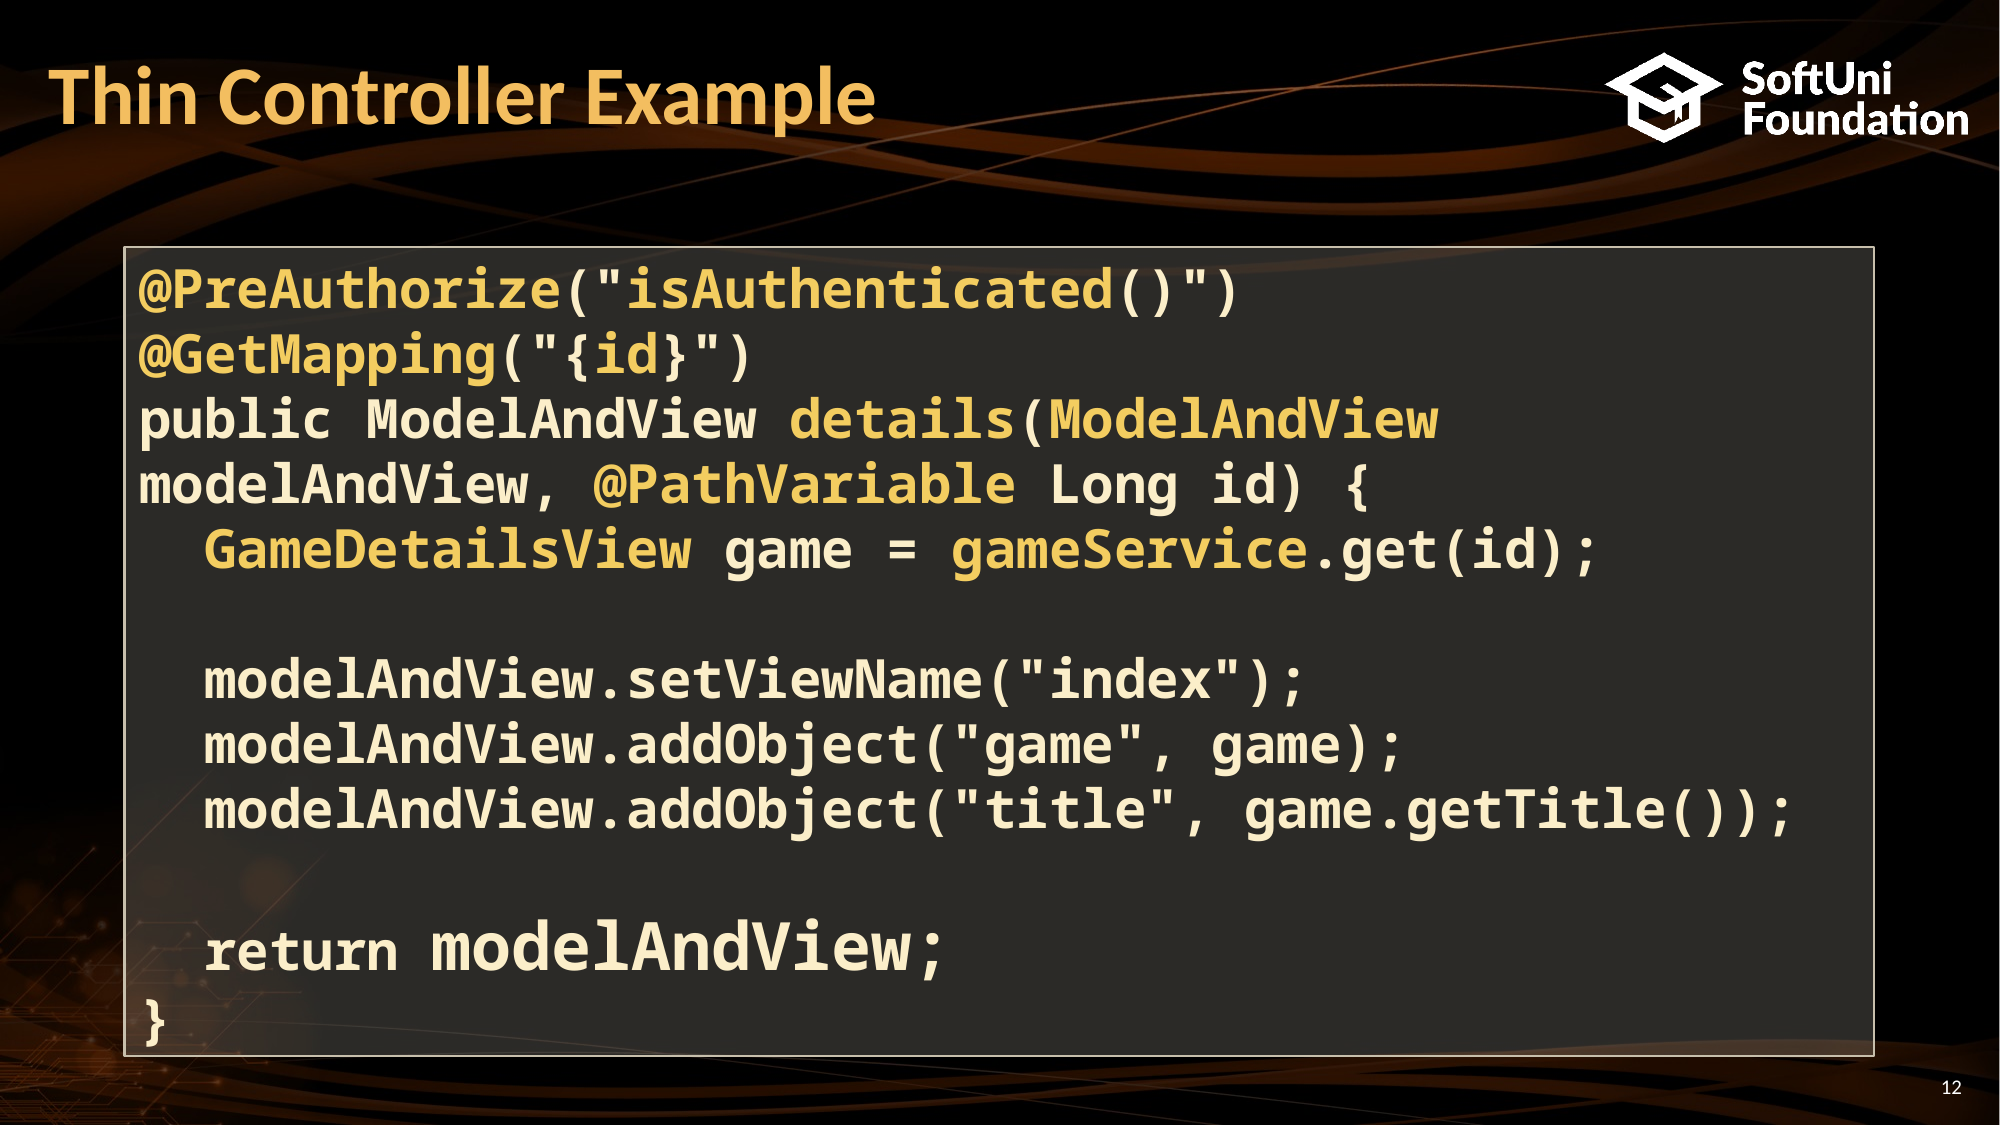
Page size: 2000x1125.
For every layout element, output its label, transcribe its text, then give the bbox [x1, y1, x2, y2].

slide_number 12 [1897, 1070, 1968, 1103]
title Thin Controller Example [30, 6, 1602, 189]
picture [0, 0, 2000, 1125]
text_box @PreAuthorize("isAuthenticated()") @GetMapping("{id}") public ModelAndView details(ModelAndView modelAndView, @PathVariable Long id) { GameDetailsView game = gameService.get(id); modelAndView.setViewName("index"); modelAndView.addObject("game", game); modelAndView.addObject("title", game.getTitle()); return modelAndView; } [124, 247, 1875, 1057]
